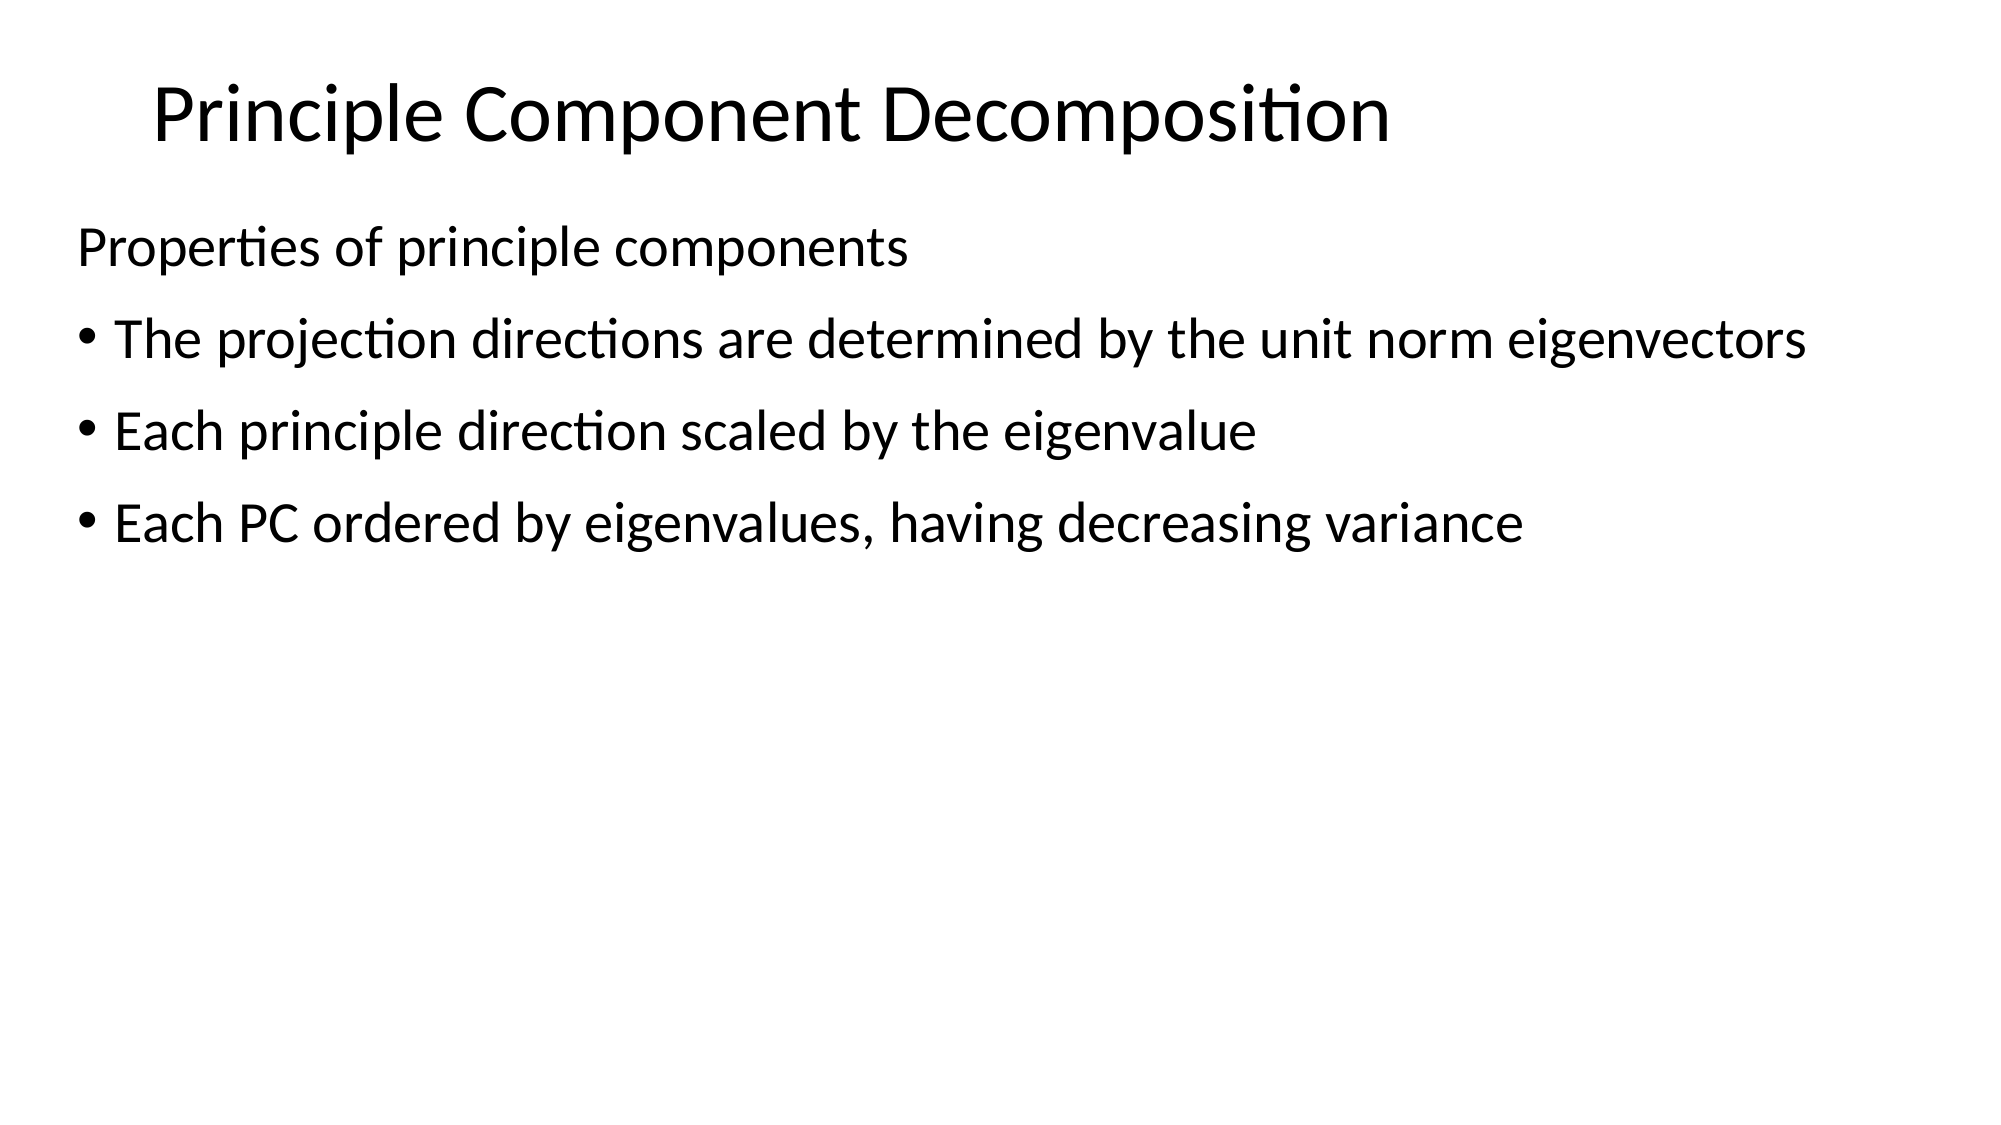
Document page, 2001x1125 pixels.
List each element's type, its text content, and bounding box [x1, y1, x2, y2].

list Properties of principle components The projection directions are determined by the unit norm eigenvectors Each principle direction scaled by the eigenvalue Each PC ordered by eigenvalues, having decreasing variance [62, 208, 1953, 1096]
title Principle Component Decomposition [137, 59, 1863, 170]
